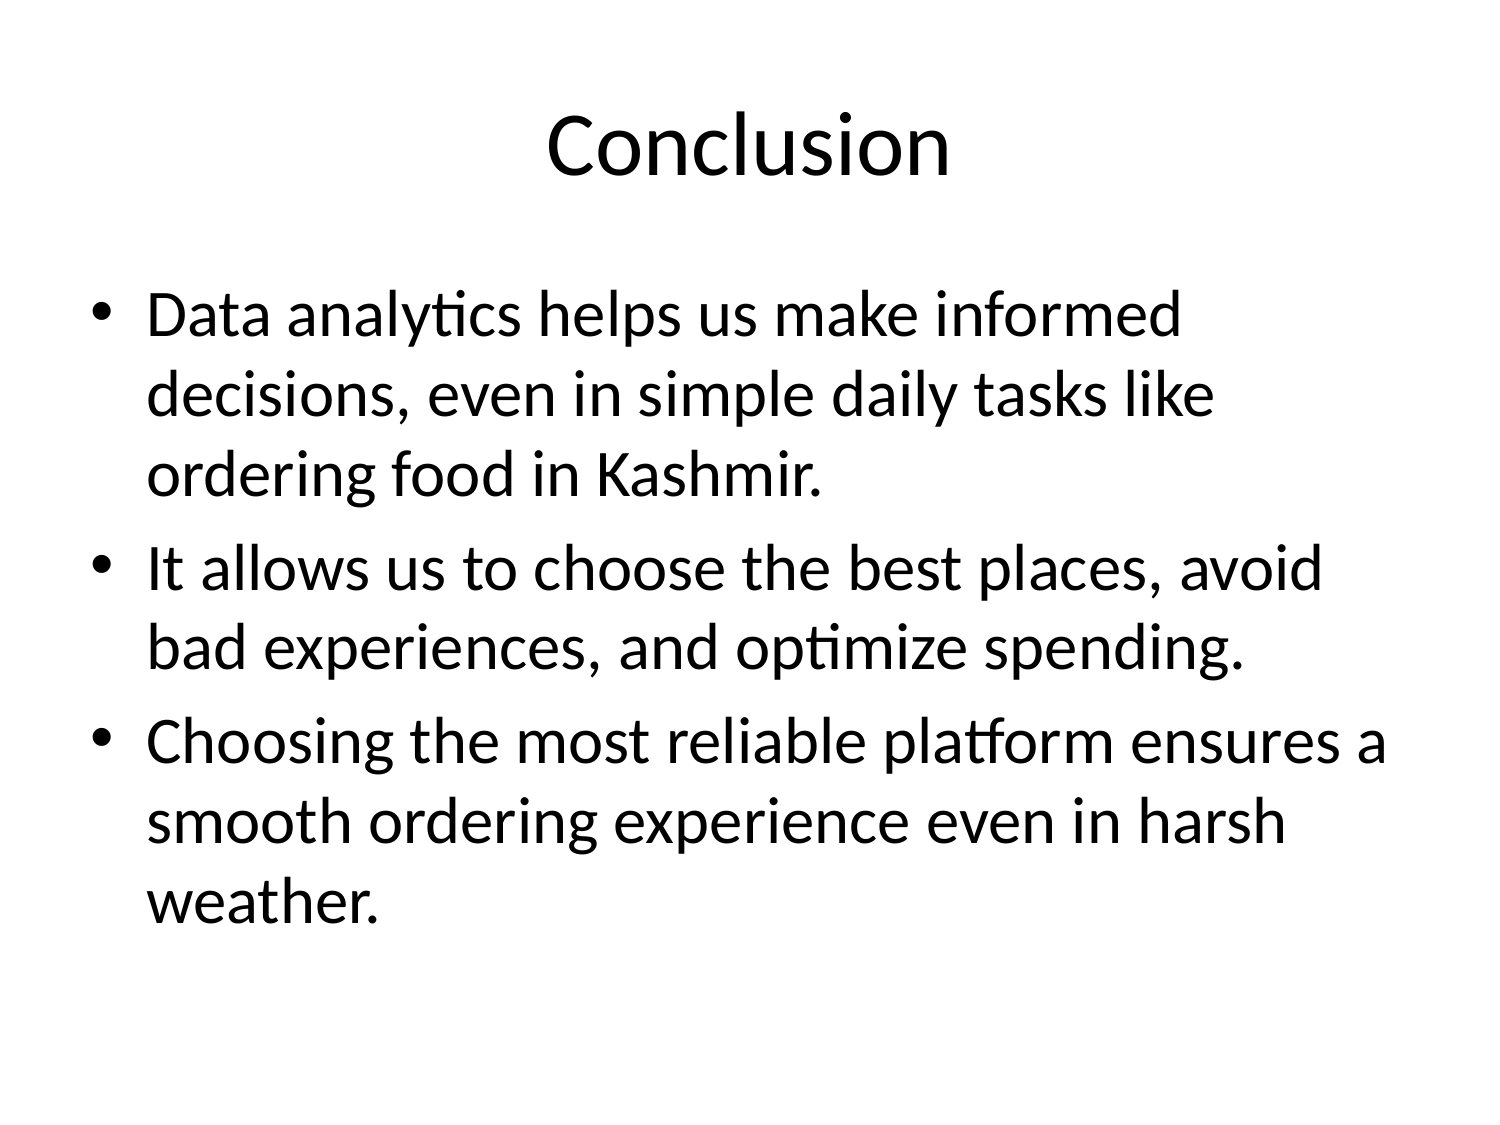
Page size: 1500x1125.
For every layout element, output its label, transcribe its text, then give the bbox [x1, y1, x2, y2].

title Conclusion [75, 45, 1425, 233]
list Data analytics helps us make informed decisions, even in simple daily tasks like ordering food in Kashmir. It allows us to choose the best places, avoid bad experiences, and optimize spending. Choosing the most reliable platform ensures a smooth ordering experience even in harsh weather. [75, 262, 1425, 1005]
